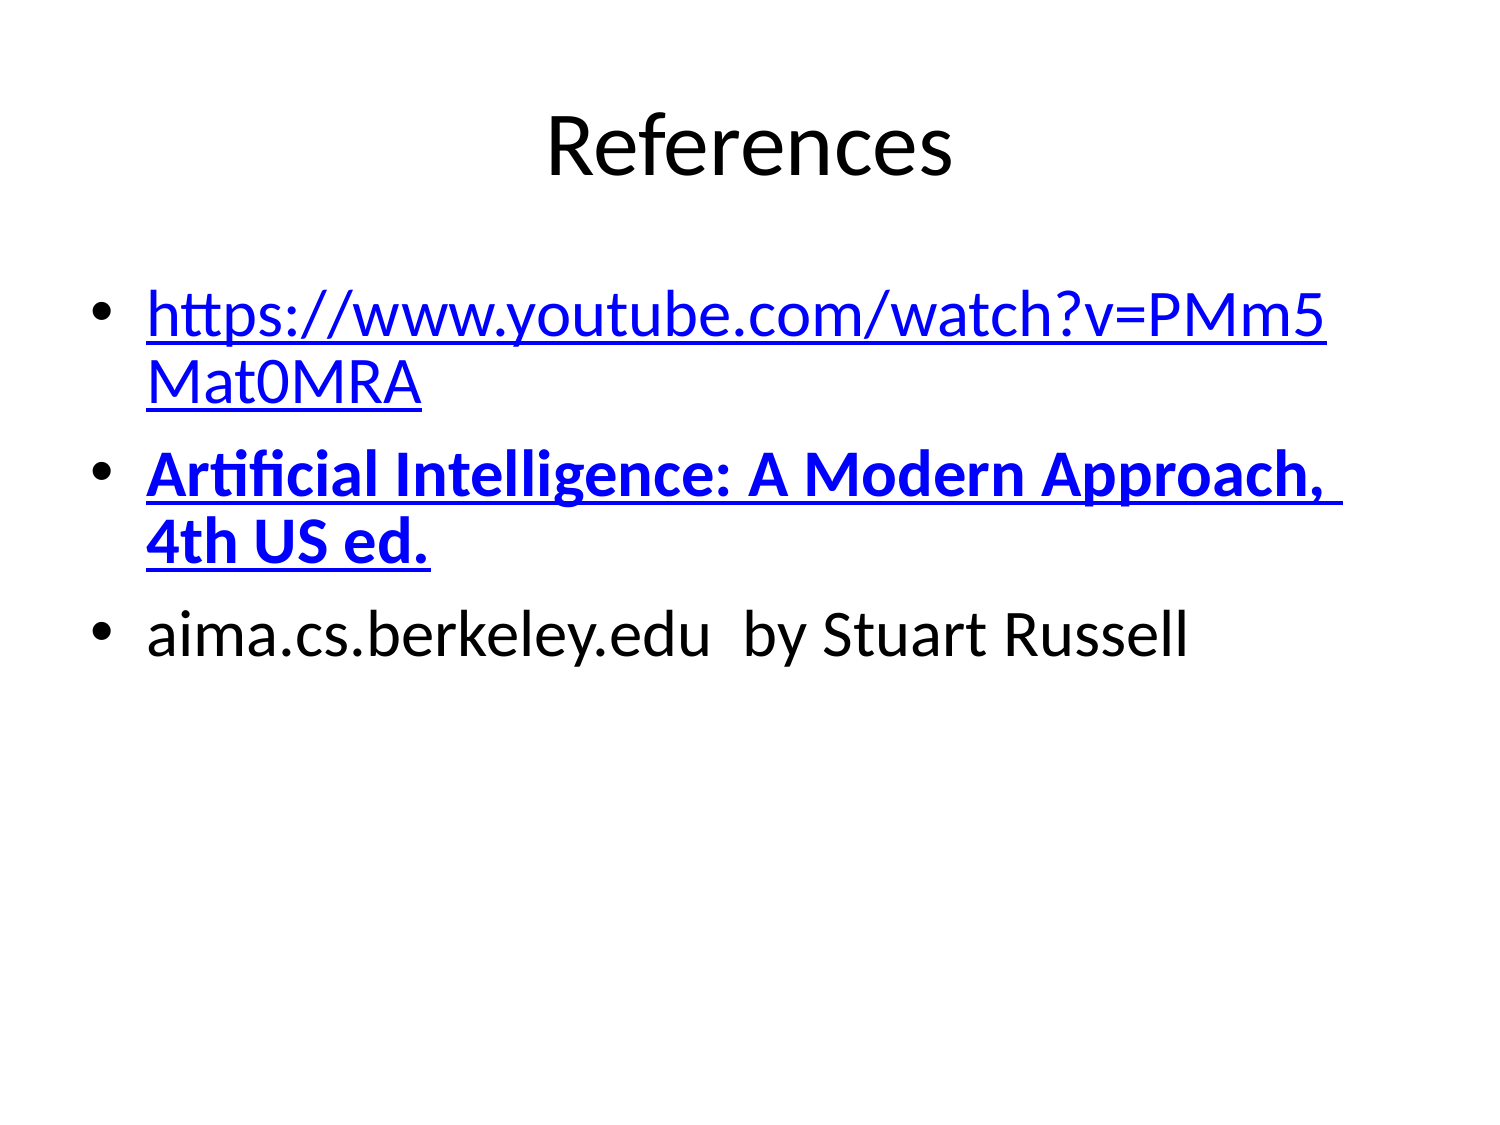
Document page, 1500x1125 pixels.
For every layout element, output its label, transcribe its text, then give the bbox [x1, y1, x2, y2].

list https://www.youtube.com/watch?v=PMm5Mat0MRA Artificial Intelligence: A Modern Approach, 4th US ed. aima.cs.berkeley.edu by Stuart Russell [75, 262, 1365, 916]
title References [75, 45, 1425, 233]
